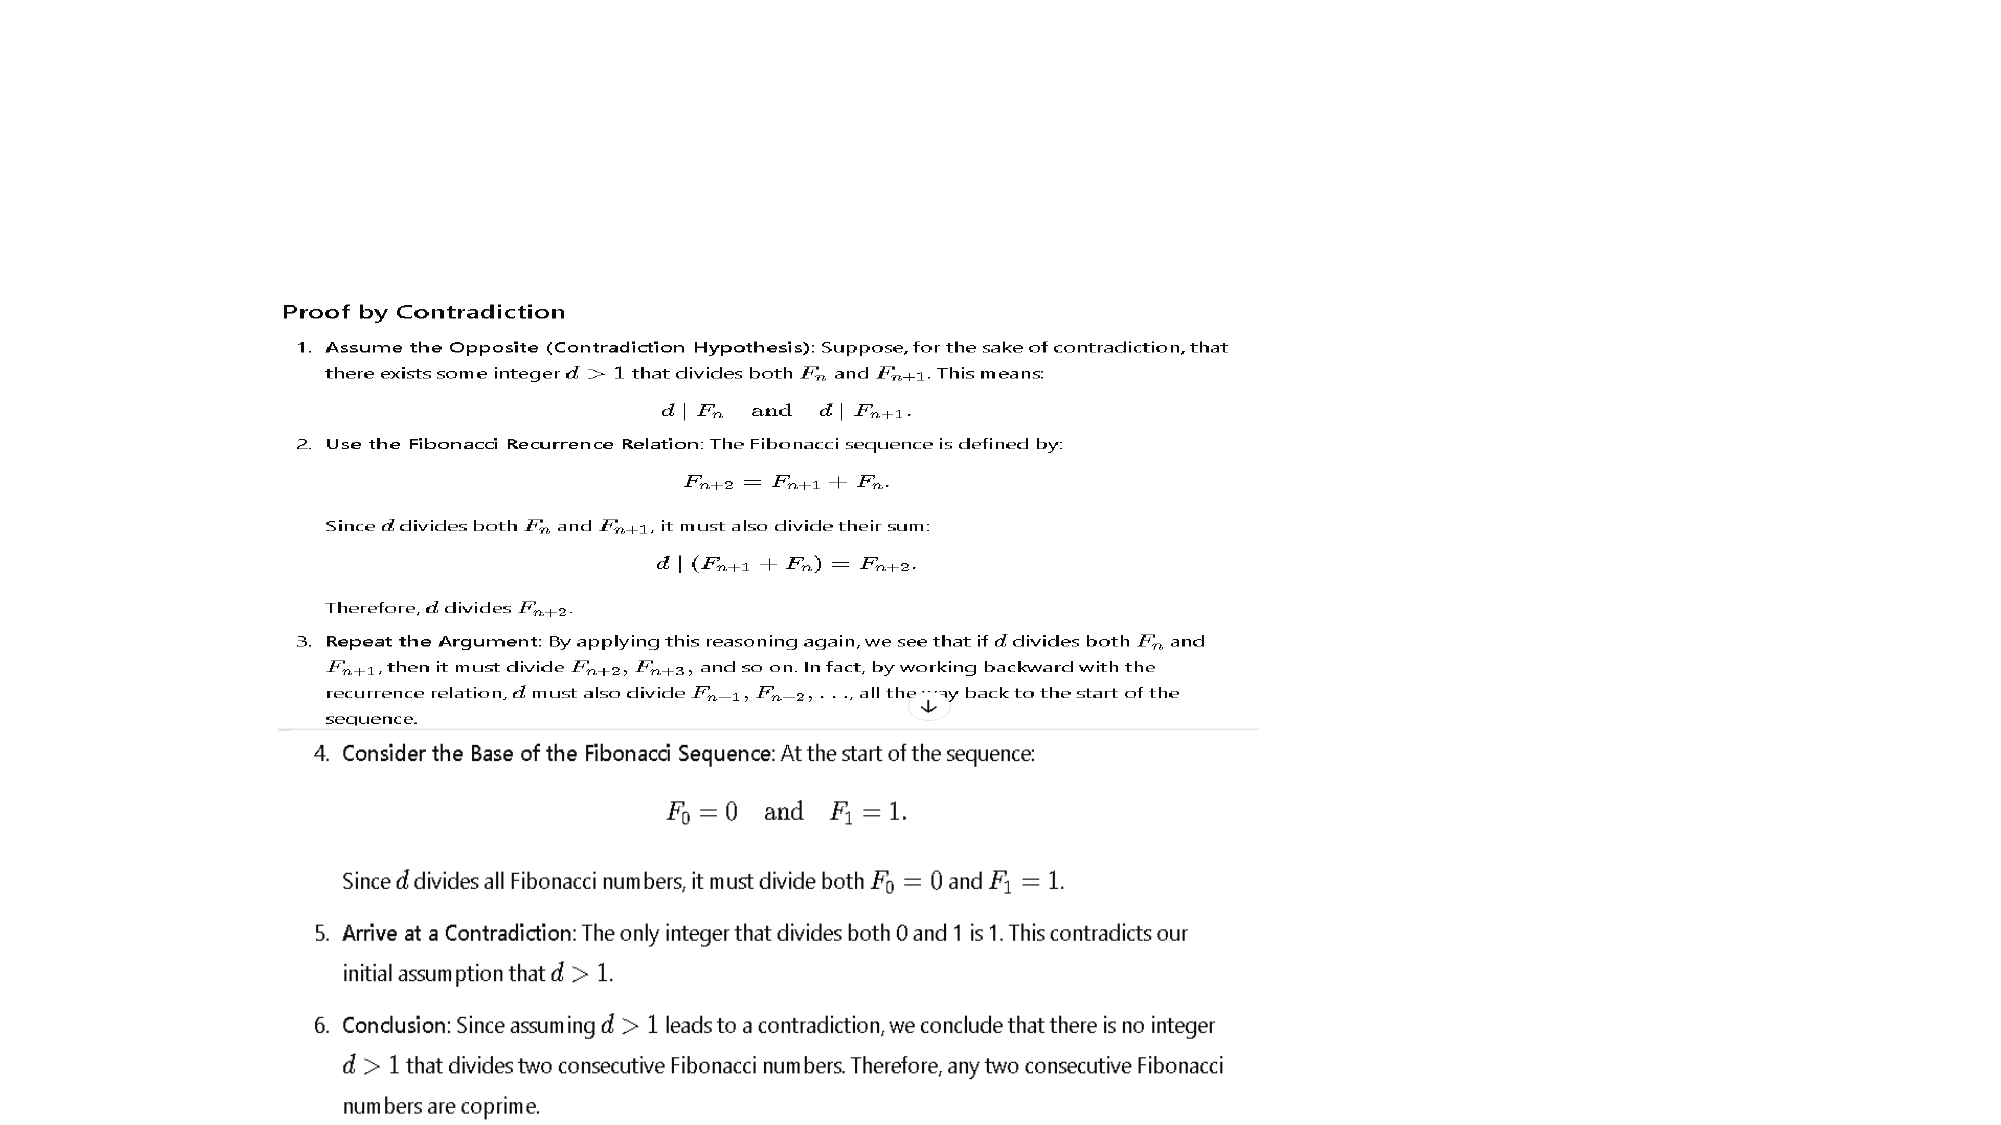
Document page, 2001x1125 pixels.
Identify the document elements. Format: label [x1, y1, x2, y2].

list [278, 299, 1259, 731]
picture [290, 730, 1259, 1125]
